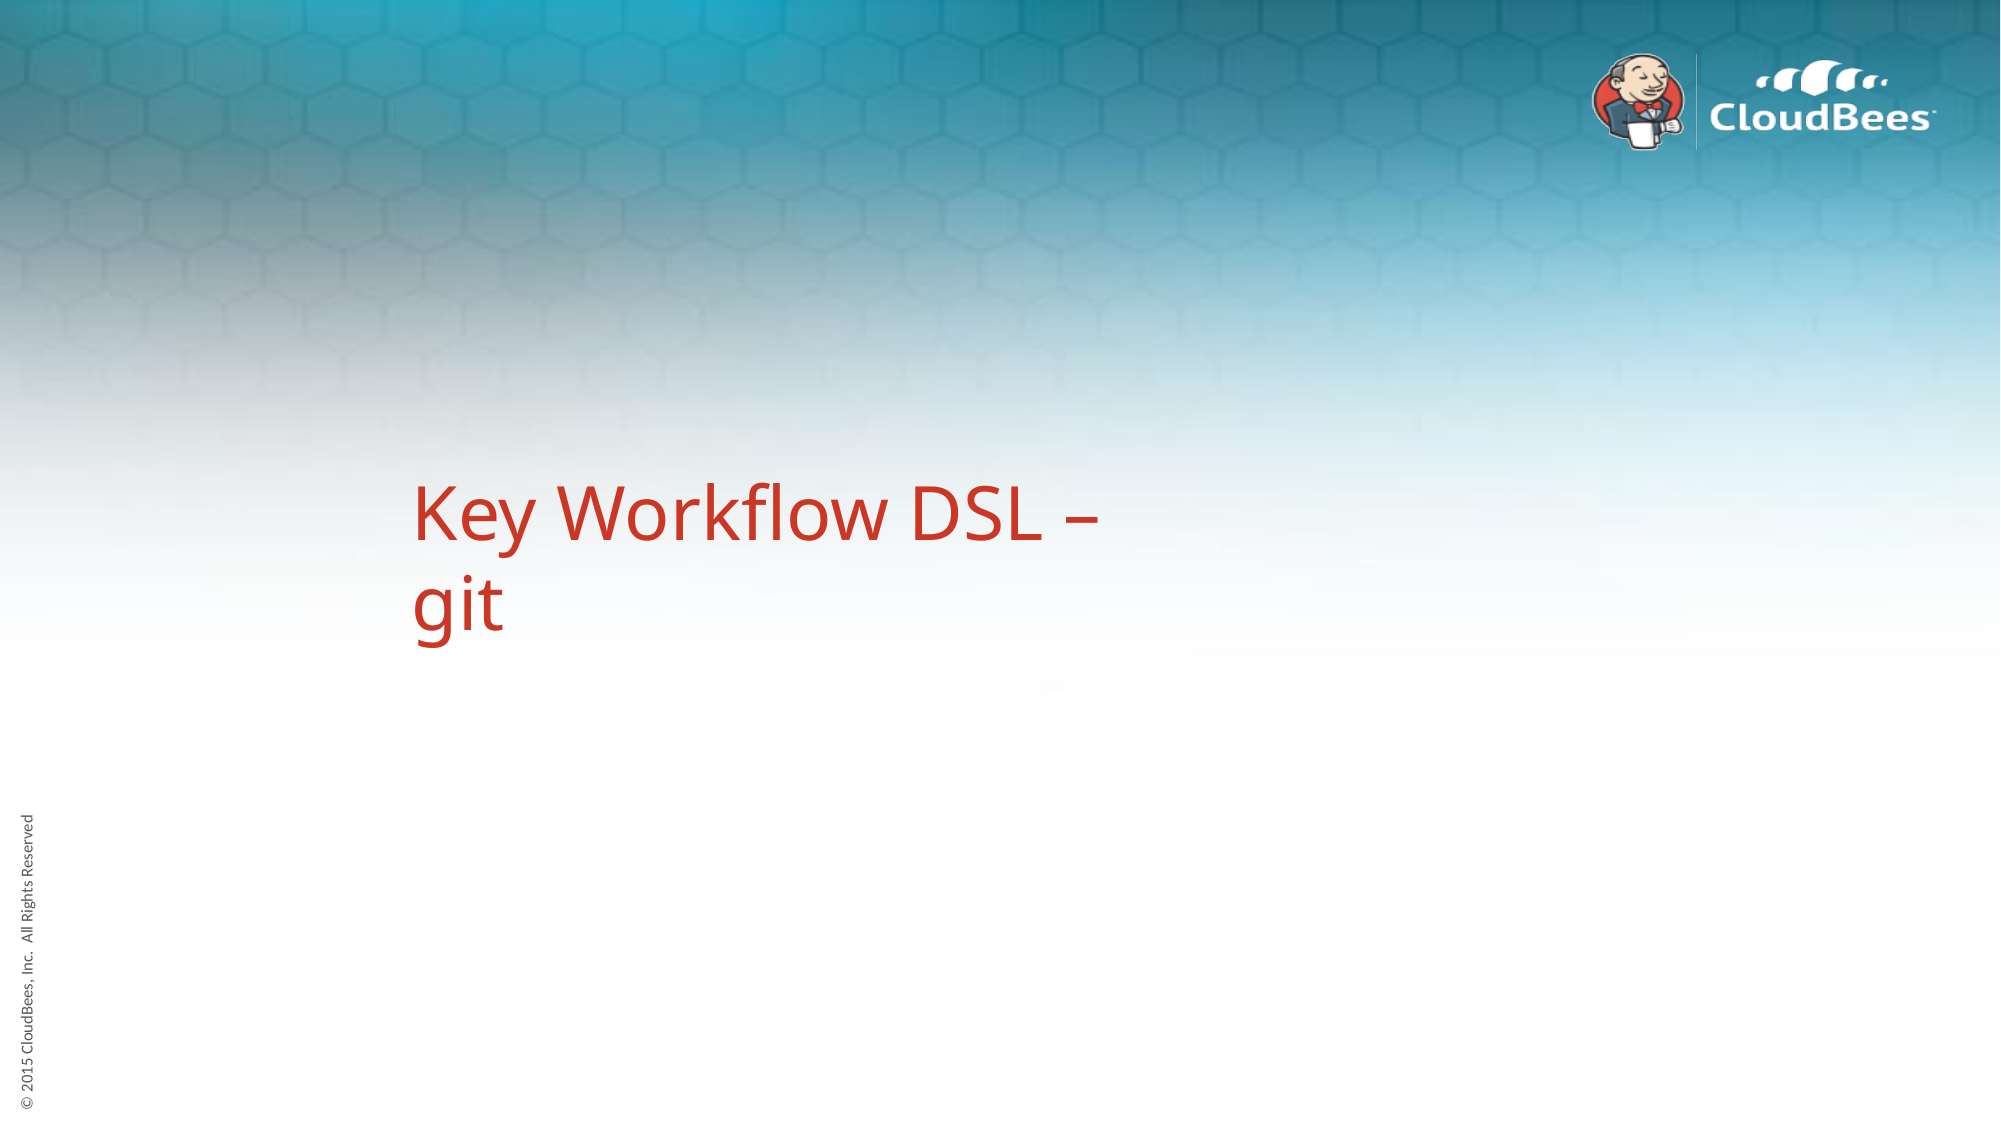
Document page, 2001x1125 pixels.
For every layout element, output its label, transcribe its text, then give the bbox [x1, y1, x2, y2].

picture [0, 0, 2001, 1125]
title Key Workflow DSL – git [396, 437, 1435, 661]
